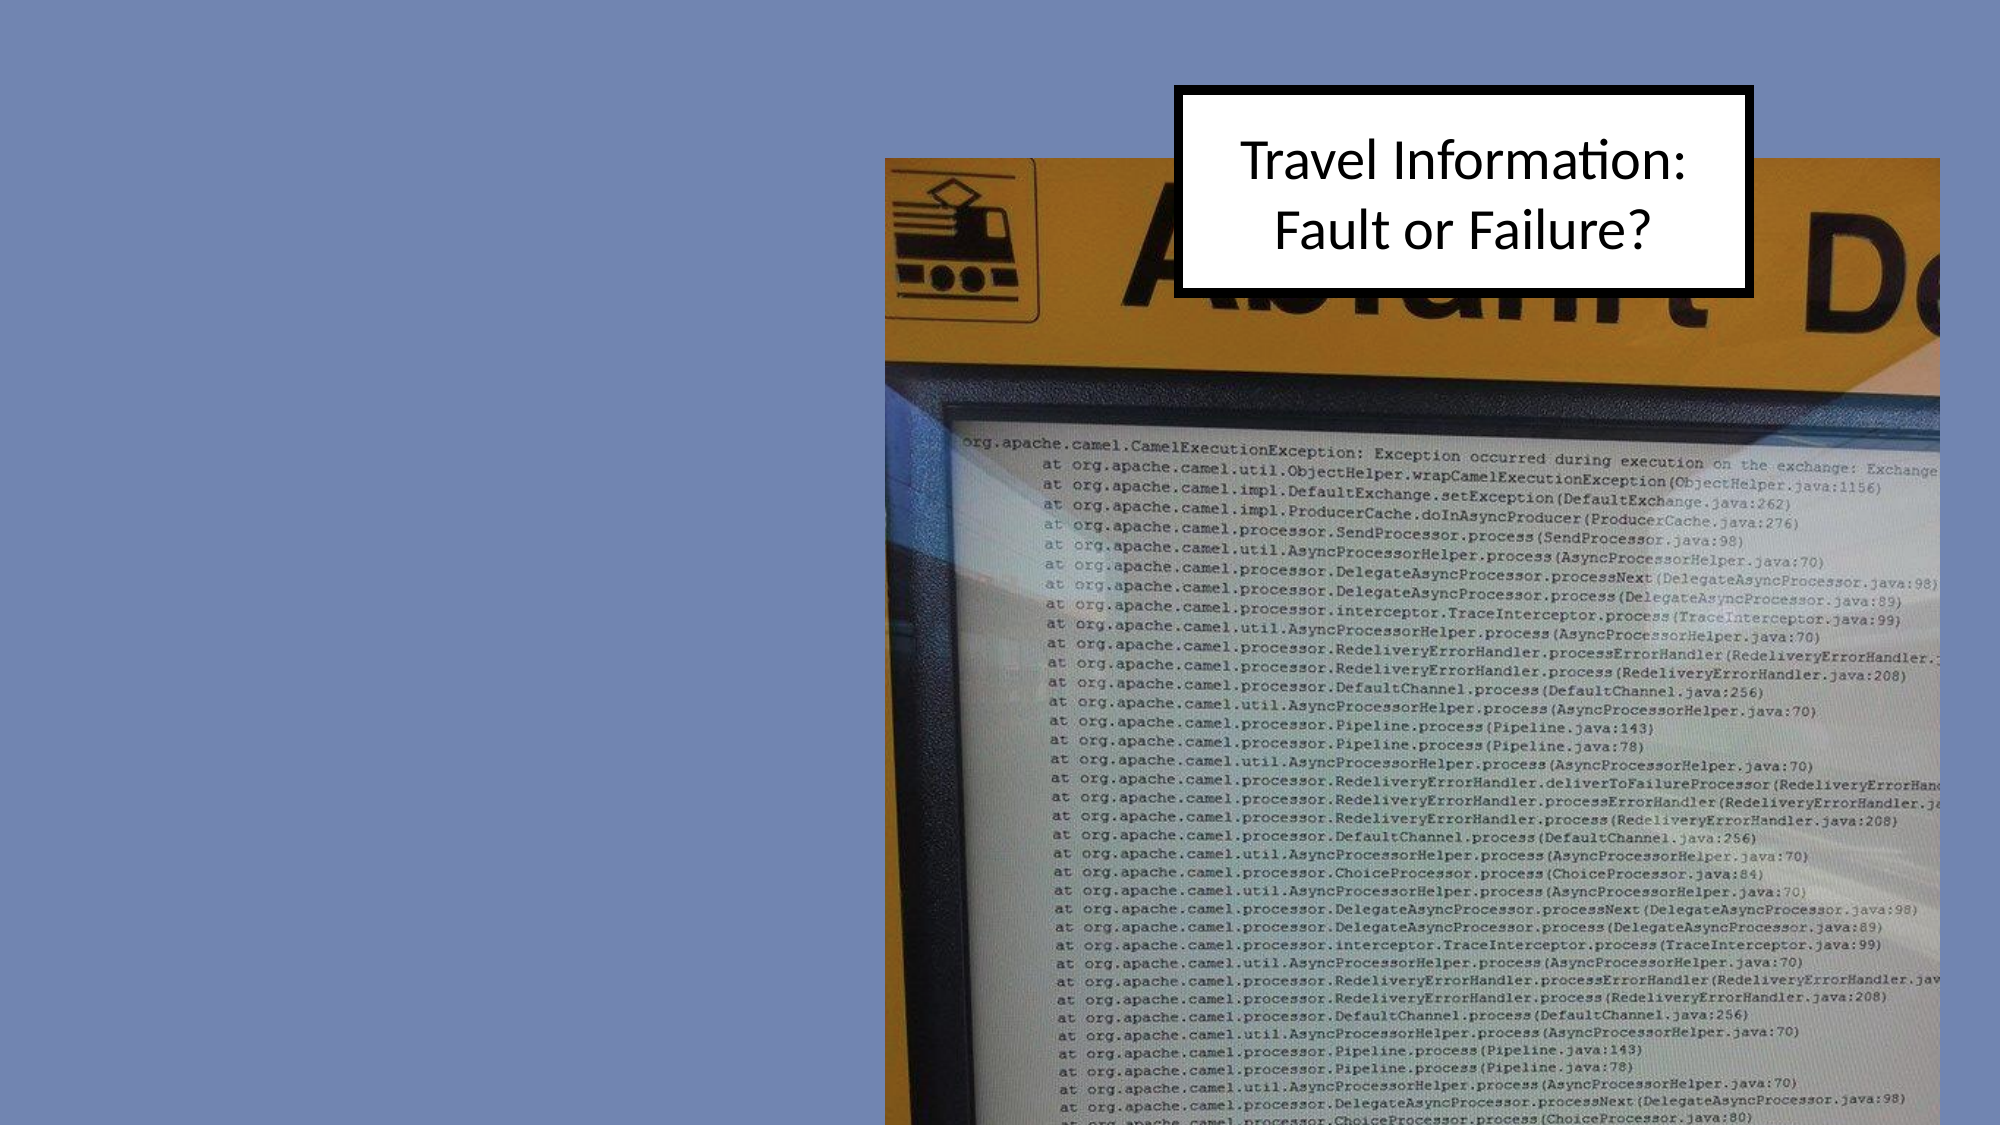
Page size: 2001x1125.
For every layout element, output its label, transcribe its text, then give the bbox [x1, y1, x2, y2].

picture [885, 158, 1940, 1125]
text_box Travel Information: Fault or Failure? [1178, 89, 1750, 158]
